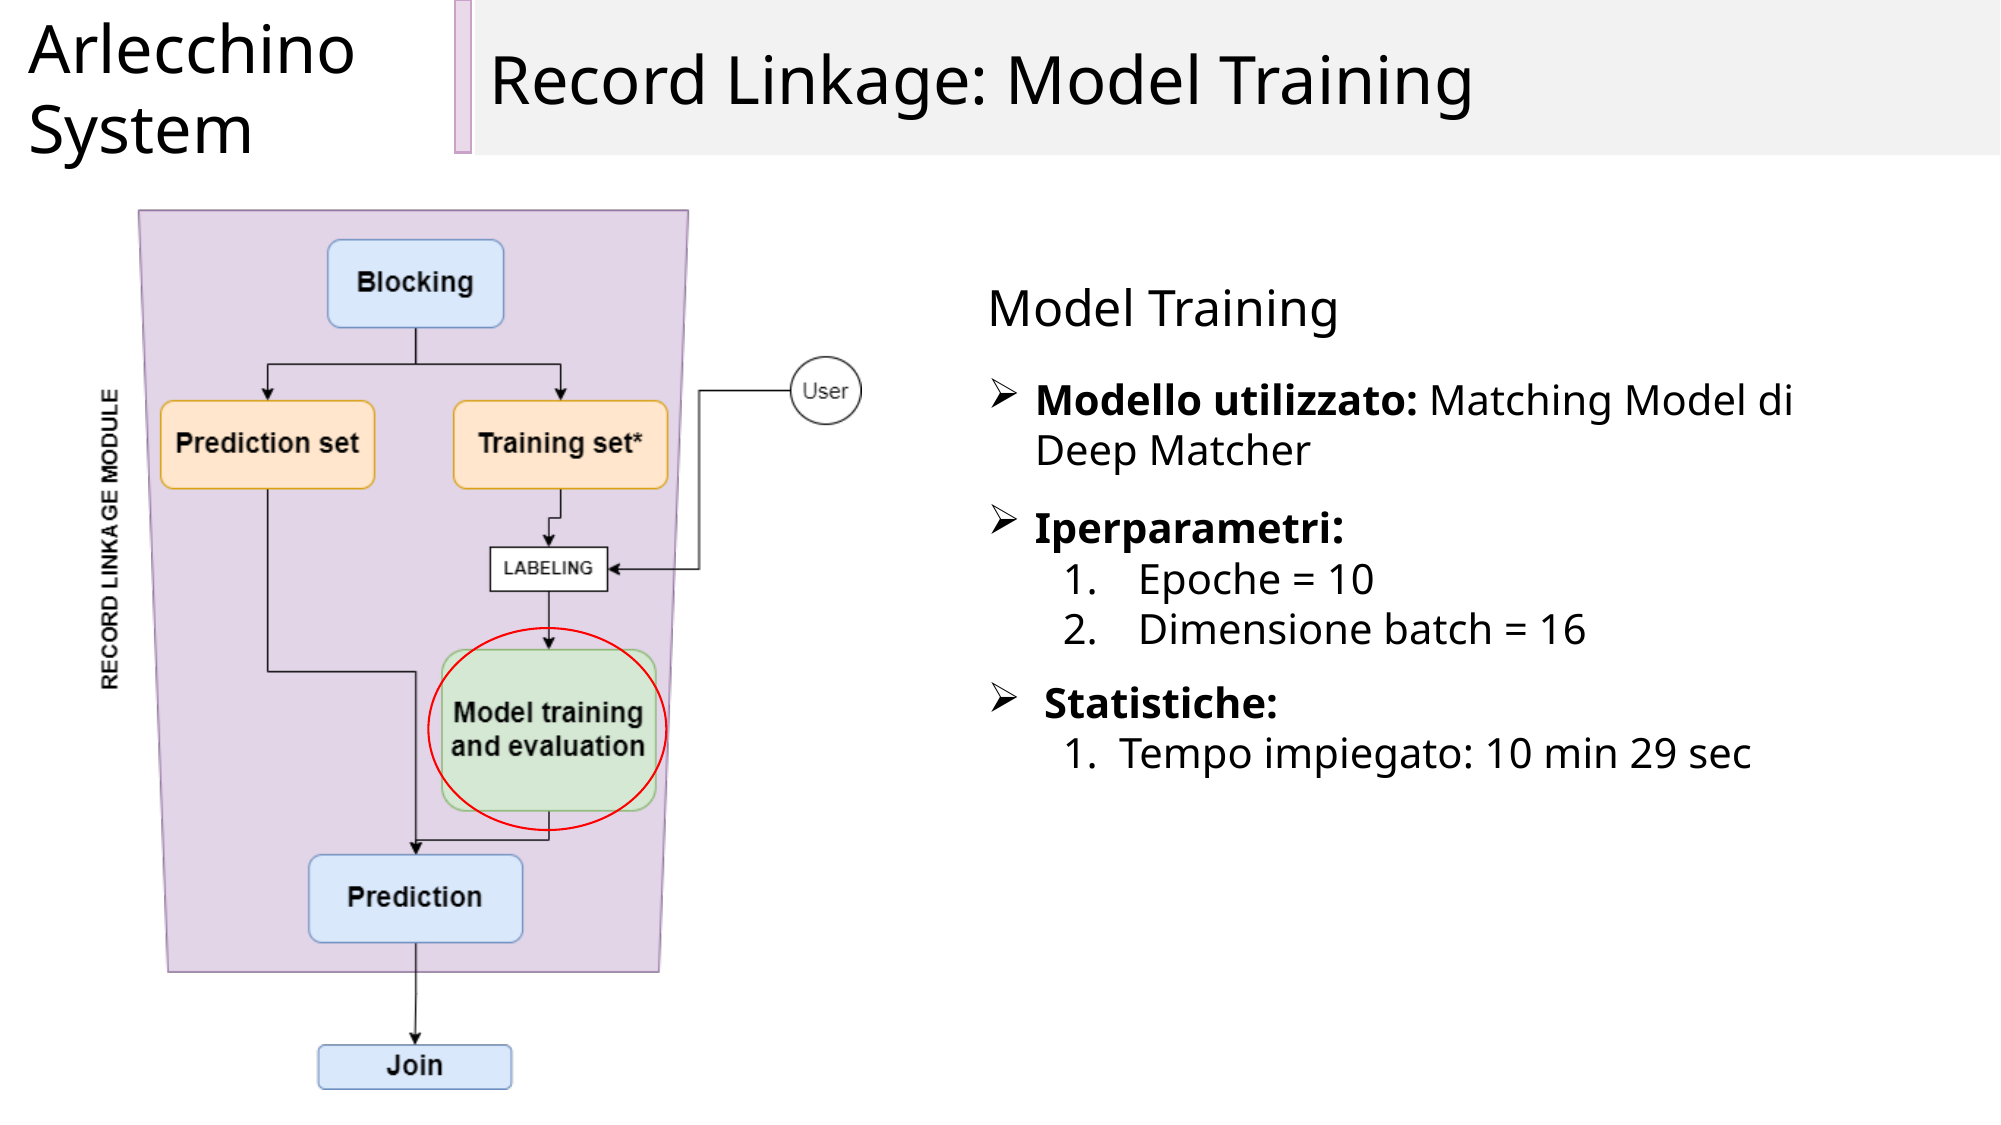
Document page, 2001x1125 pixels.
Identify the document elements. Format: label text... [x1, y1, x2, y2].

text_box Statistiche: Tempo impiegato: 10 min 29 sec [973, 669, 1871, 785]
text_box Iperparametri: Epoche = 10 Dimensione batch = 16 [973, 490, 1709, 669]
text_box Record Linkage: Model Training [474, 0, 2000, 156]
text_box [454, 0, 472, 154]
text_box Arlecchino System [13, 0, 463, 175]
text_box Modello utilizzato: Matching Model di Deep Matcher [973, 366, 1913, 481]
picture [87, 166, 862, 1090]
text_box Model Training [973, 269, 1597, 345]
